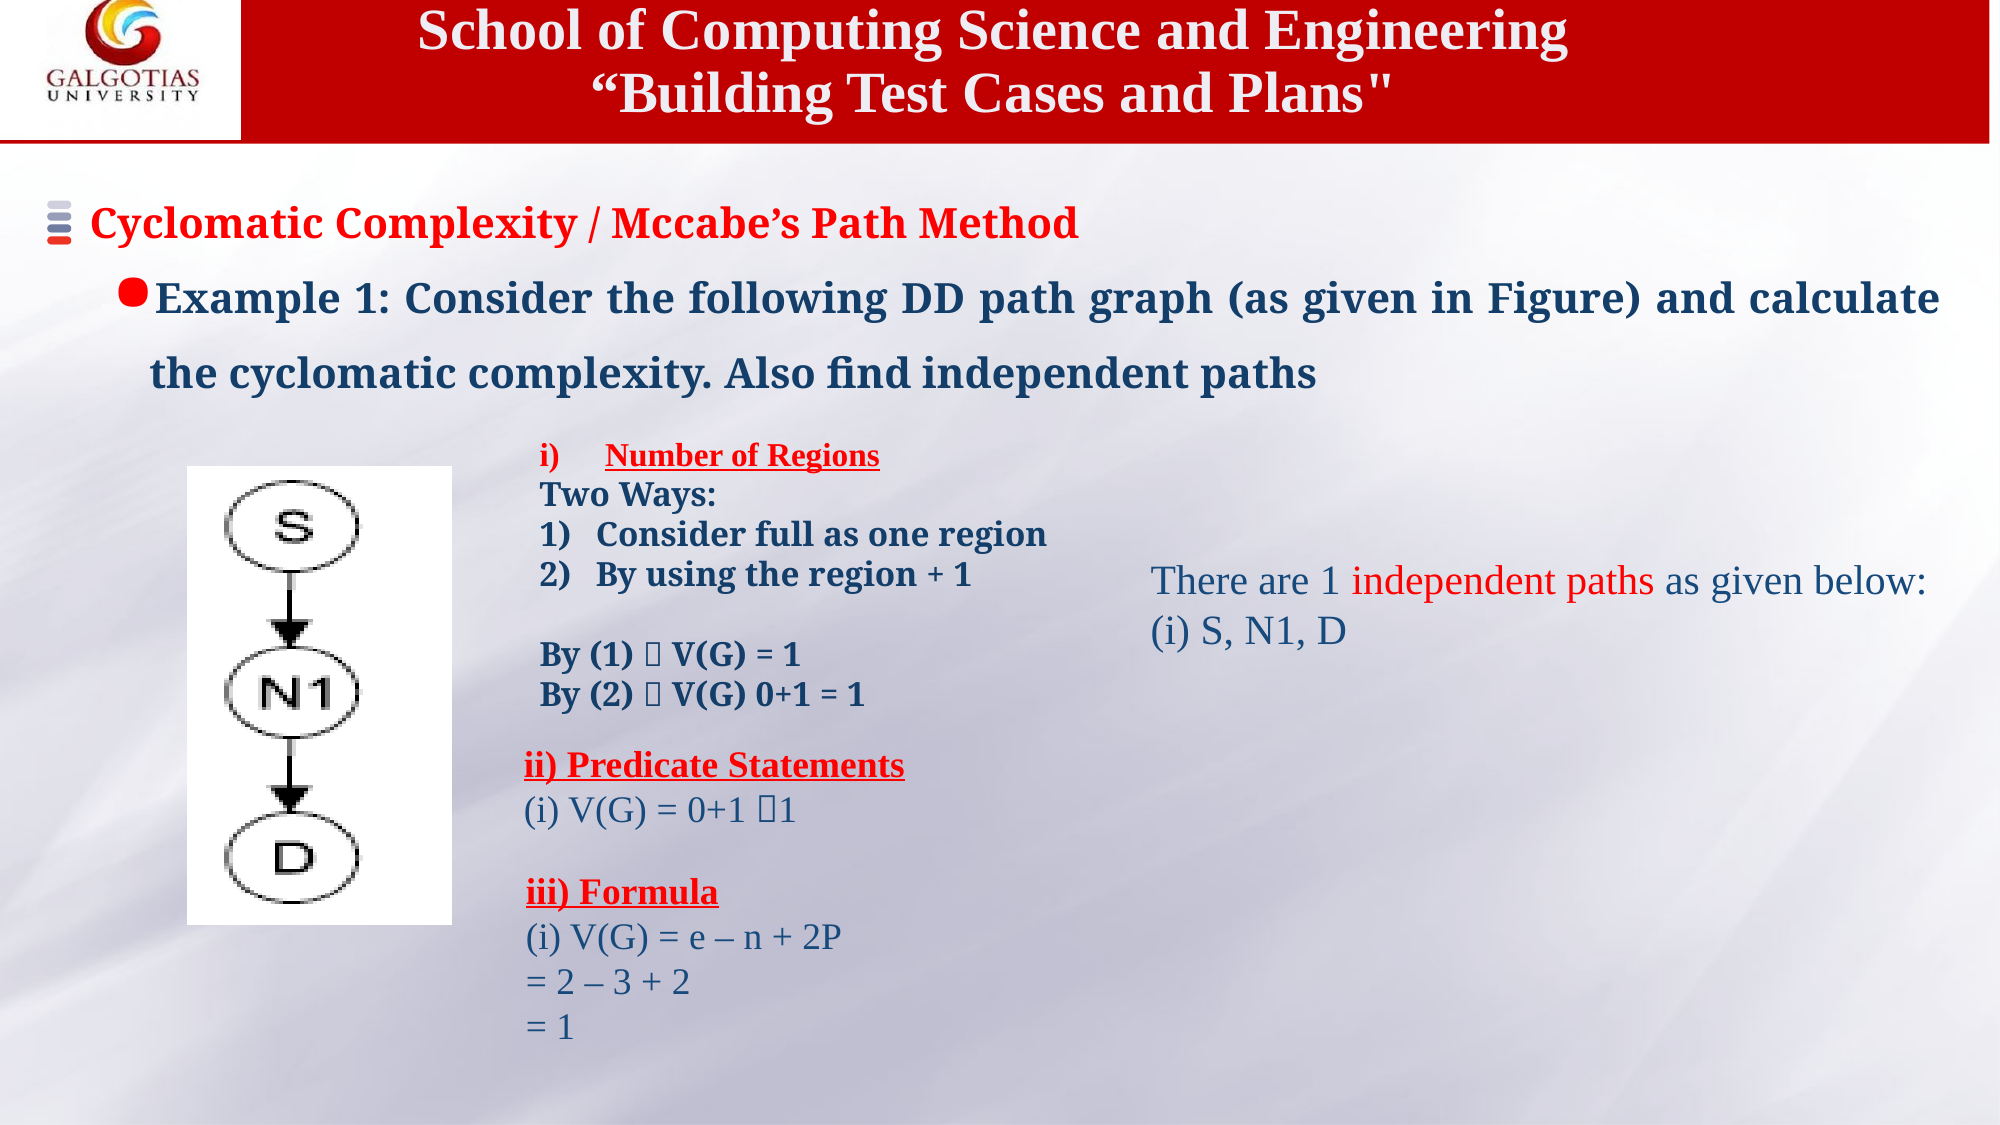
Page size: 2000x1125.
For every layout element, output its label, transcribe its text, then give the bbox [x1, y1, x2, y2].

picture [0, 0, 2000, 1125]
text_box ii) Predicate Statements (i) V(G) = 0+1 1 [509, 732, 1172, 838]
list Cyclomatic Complexity / Mccabe’s Path Method Example 1: Consider the following DD path graph (as given in Figure) and calculate the cyclomatic complexity. Also find independent paths [31, 164, 1957, 1078]
text_box School of Computing Science and Engineering “Building Test Cases and Plans" [244, 0, 1990, 144]
picture [0, 0, 241, 140]
text_box Number of Regions Two Ways: Consider full as one region By using the region + 1 By (1)  V(G) = 1 By (2)  V(G) 0+1 = 1 [524, 426, 1136, 761]
text_box iii) Formula (i) V(G) = e – n + 2P = 2 – 3 + 2 = 1 [511, 859, 1136, 1055]
text_box There are 1 independent paths as given below: (i) S, N1, D [1136, 545, 1990, 660]
